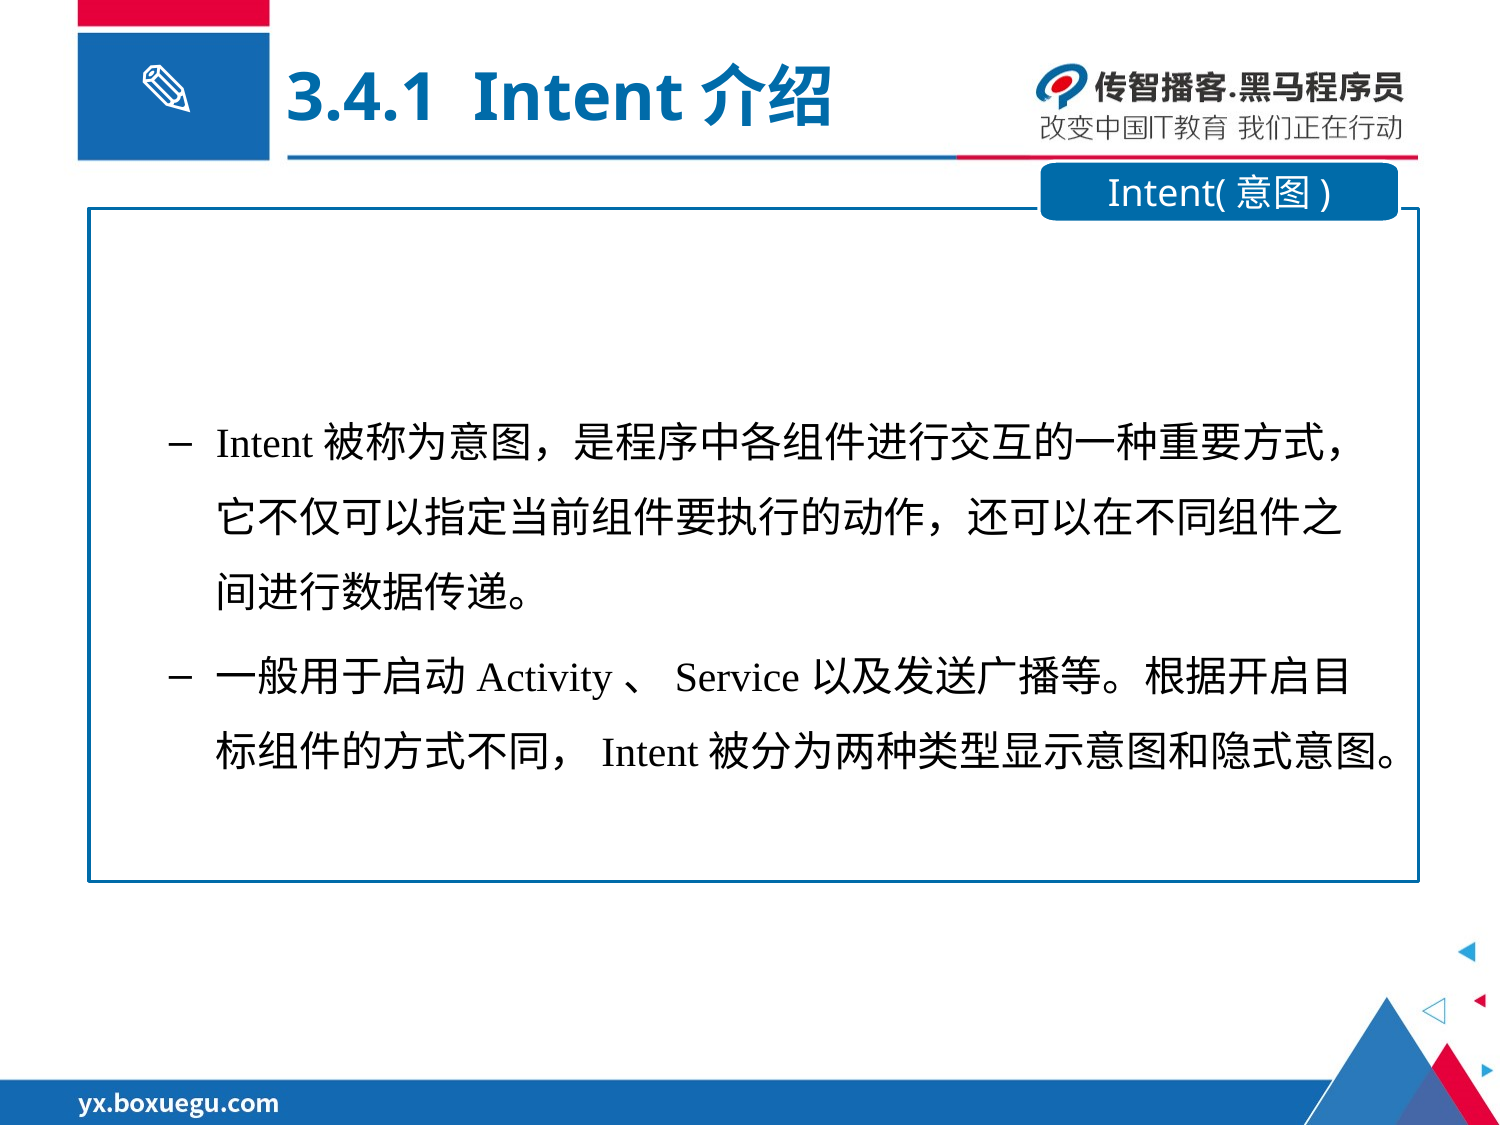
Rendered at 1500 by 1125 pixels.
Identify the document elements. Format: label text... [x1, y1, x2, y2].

text_box [41, 151, 853, 244]
picture [0, 0, 1500, 1125]
text_box Intent被称为意图，是程序中各组件进行交互的一种重要方式，它不仅可以指定当前组件要执行的动作，还可以在不同组件之间进行数据传递。 一般用于启动Activity、Service以及发送广播等。根据开启目标组件的方式不同，Intent被分为两种类型显示意图和隐式意图。 [78, 383, 1400, 894]
text_box [89, 208, 1419, 882]
text_box 3.4.1 Intent介绍 [271, 30, 1117, 157]
text_box Intent(意图) [1037, 159, 1402, 224]
